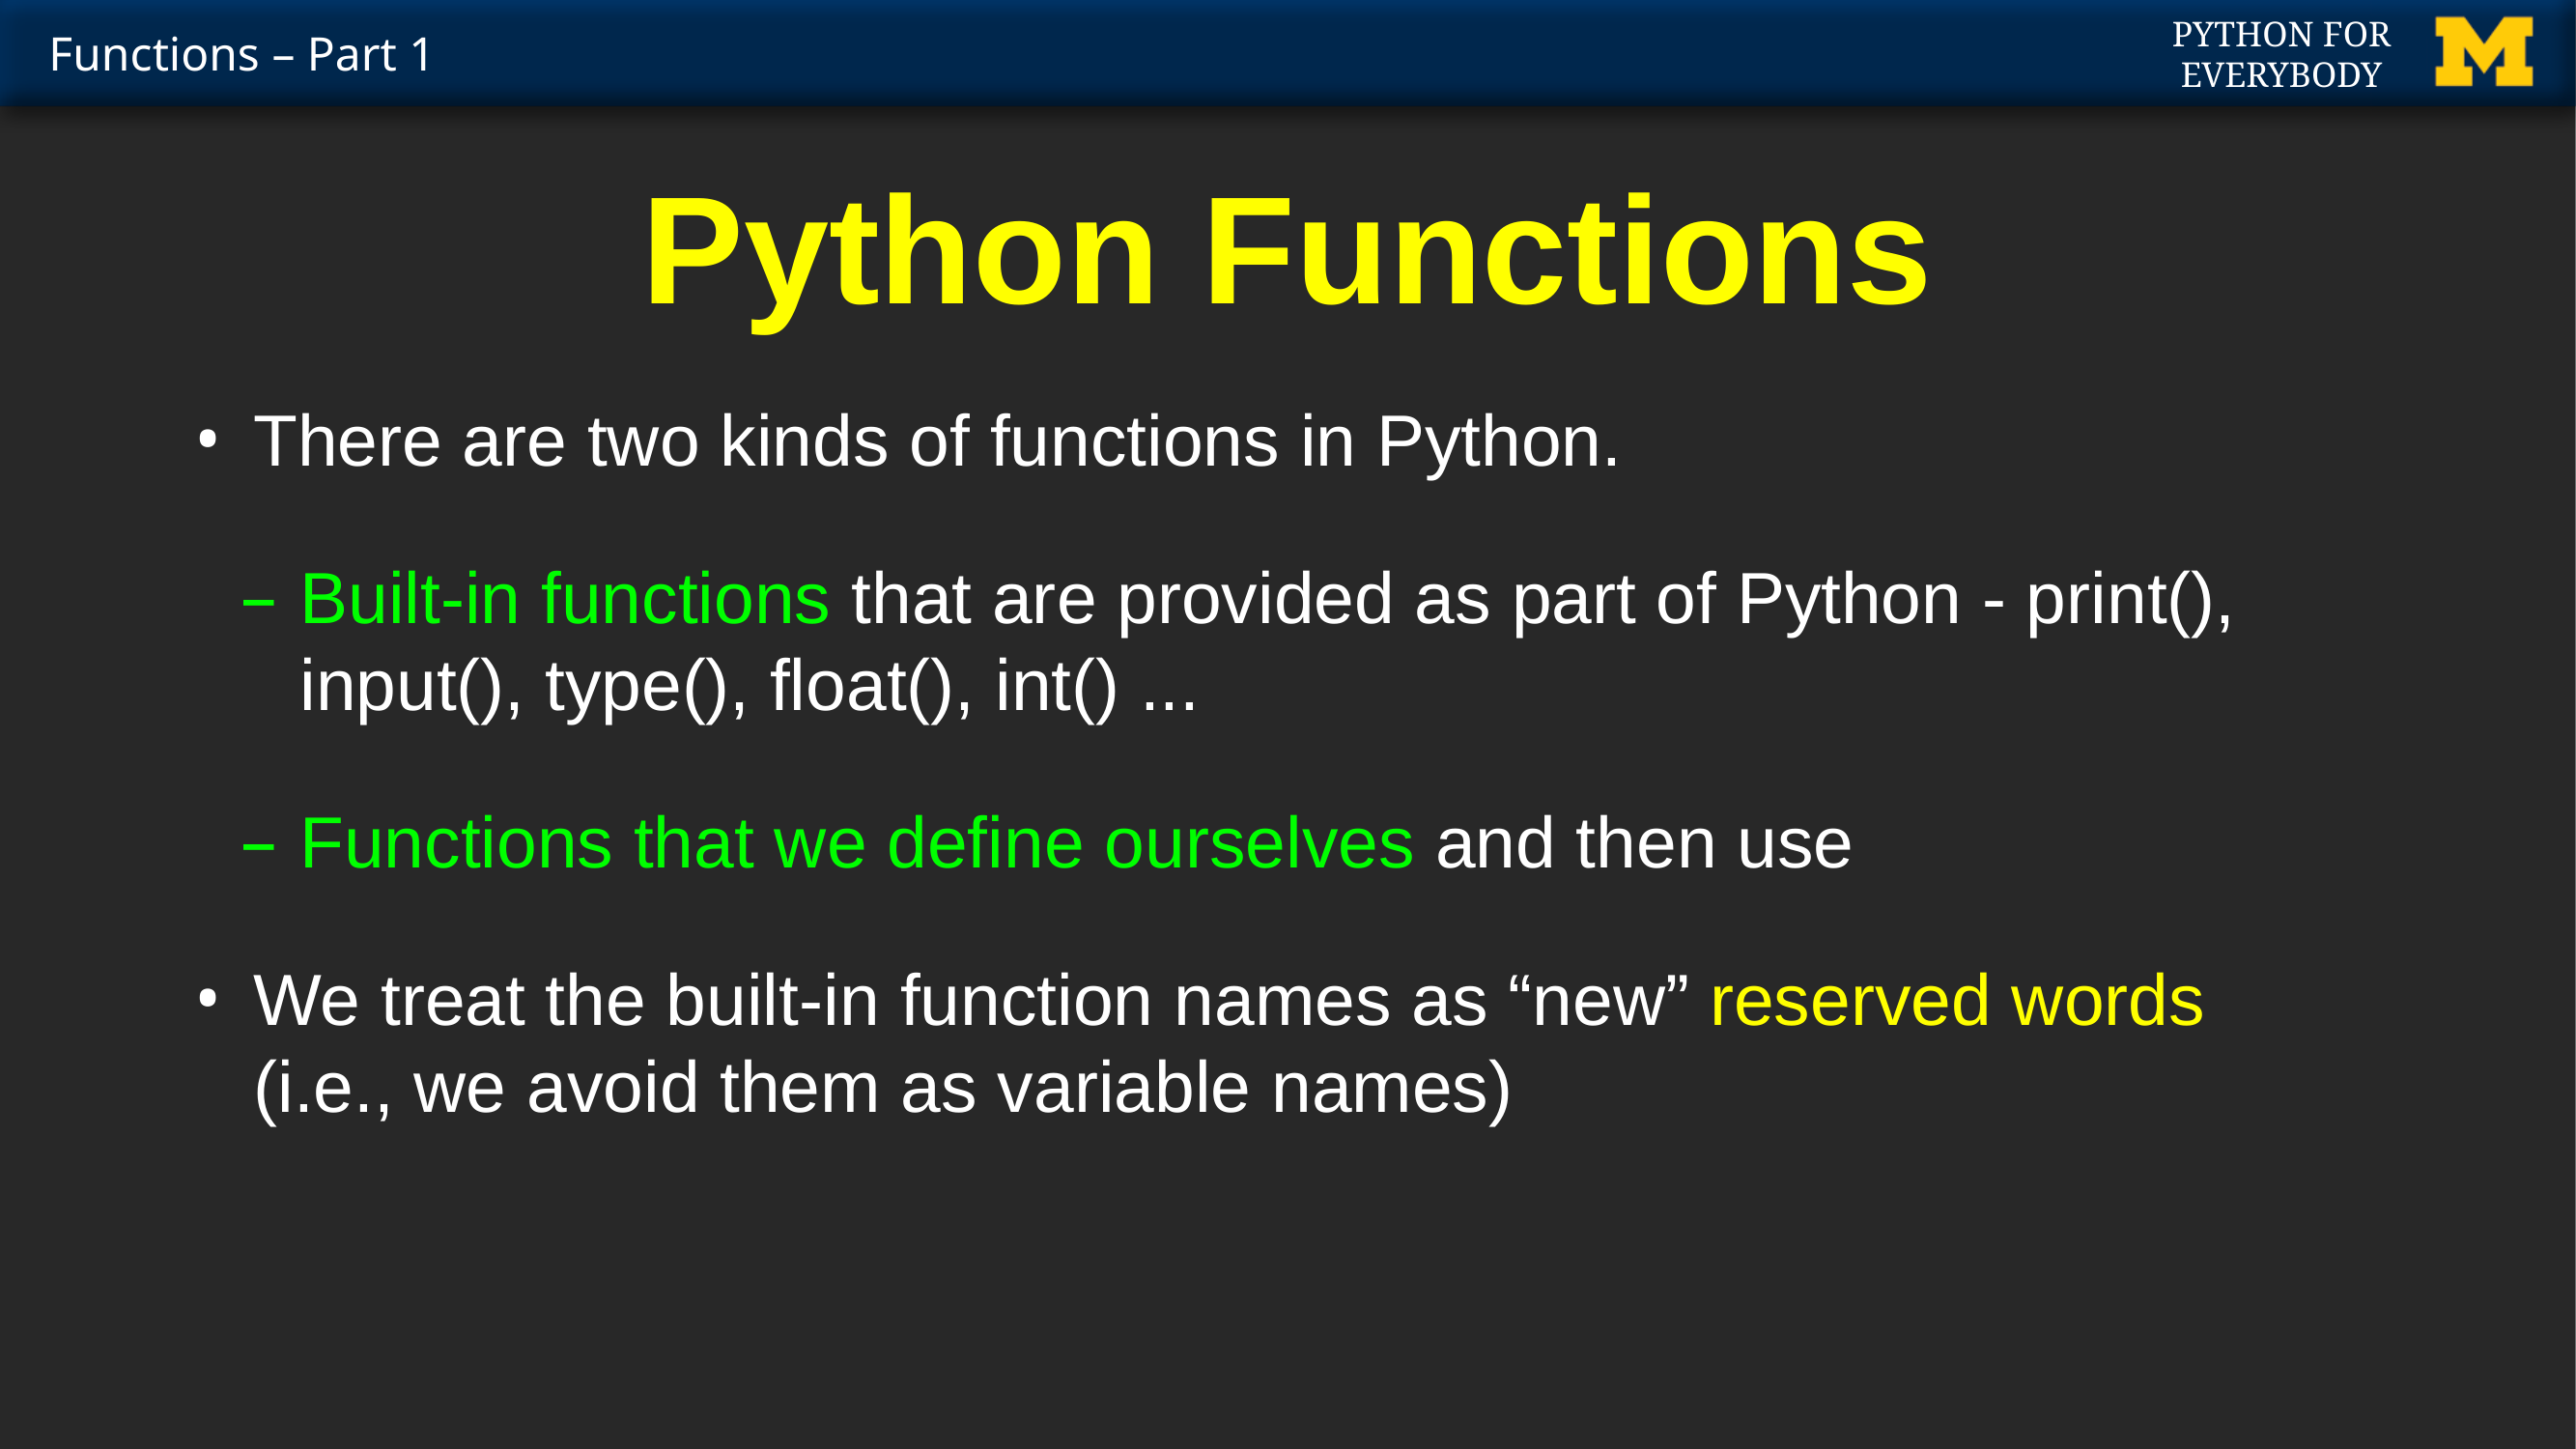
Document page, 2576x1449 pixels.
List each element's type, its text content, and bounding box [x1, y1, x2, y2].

list There are two kinds of functions in Python. Built-in functions that are provided as part of Python - print(), input(), type(), float(), int() ... Functions that we define ourselves and then use We treat the built-in function names as “new” reserved words (i.e., we avoid them as variable names) [128, 292, 2448, 1229]
picture [0, 0, 2576, 1449]
title Python Functions [99, 143, 2476, 342]
